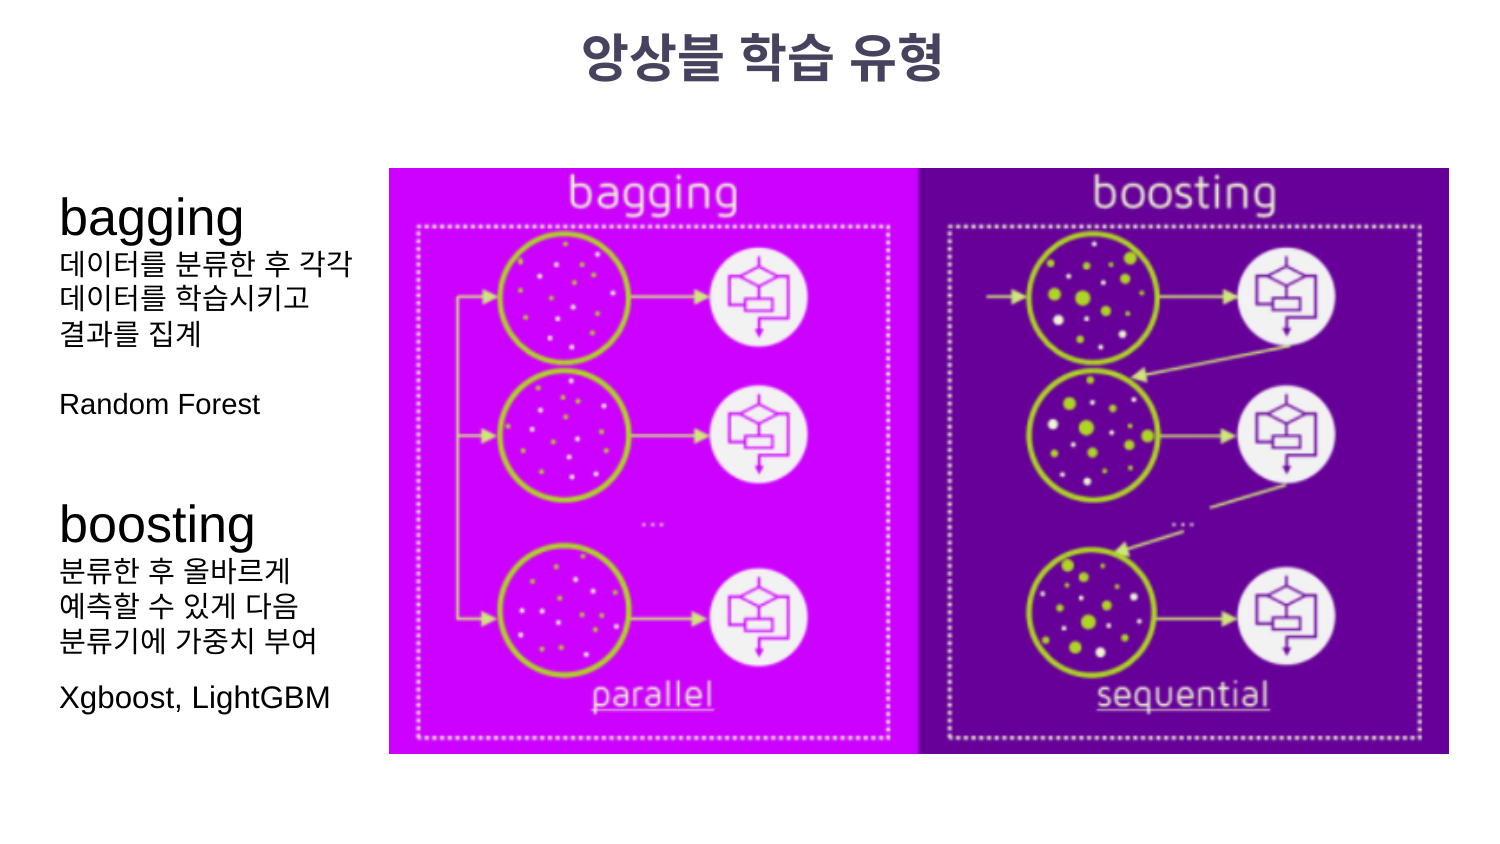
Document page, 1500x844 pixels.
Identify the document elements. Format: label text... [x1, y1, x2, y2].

text_box bagging 데이터를 분류한 후 각각 데이터를 학습시키고 결과를 집계 Random Forest boosting 분류한 후 올바르게 예측할 수 있게 다음 분류기에 가중치 부여 Xgboost, LightGBM [44, 168, 390, 771]
picture [389, 168, 1450, 754]
title 앙상블 학습 유형 [51, 10, 1449, 105]
